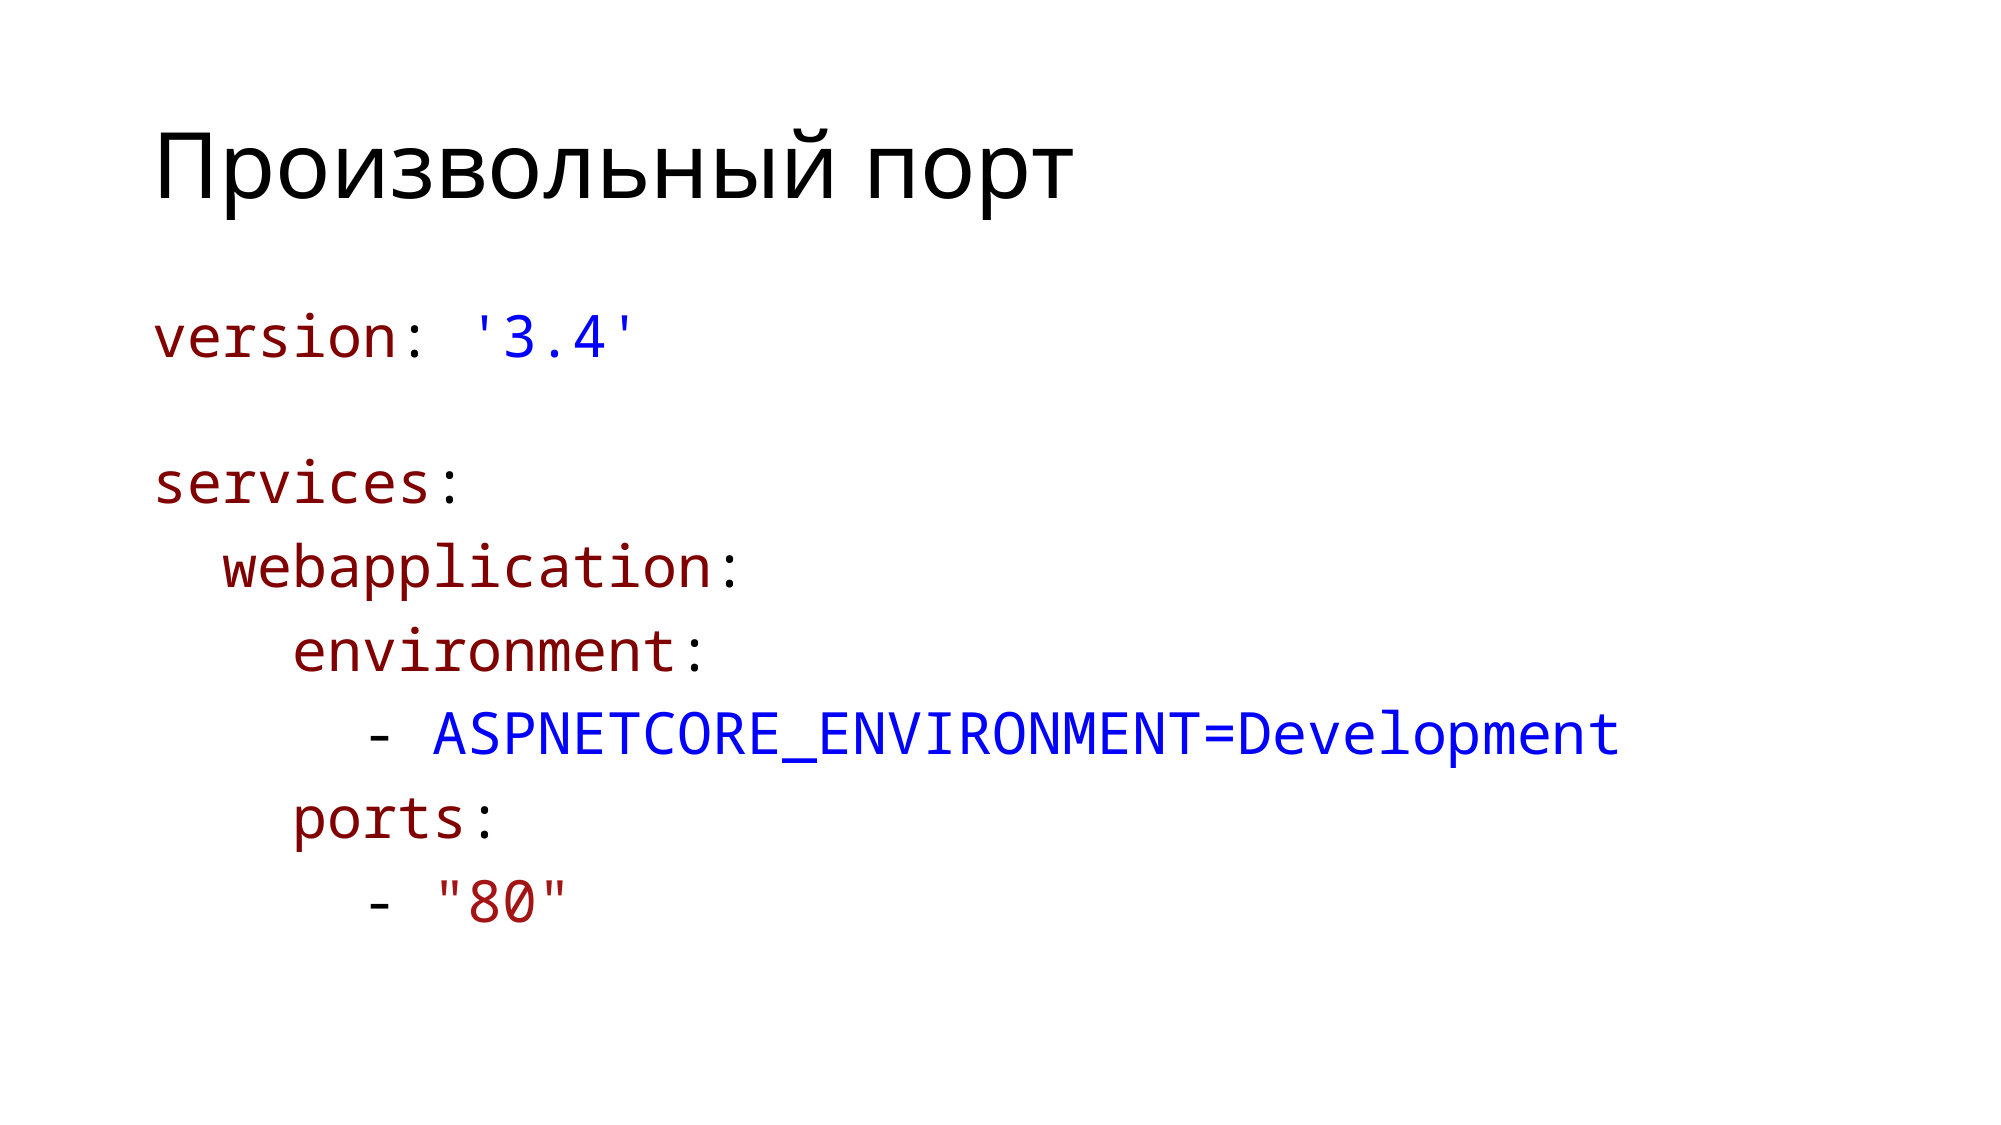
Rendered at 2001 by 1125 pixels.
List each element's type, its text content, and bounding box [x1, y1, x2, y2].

list version: '3.4' services: webapplication: environment: - ASPNETCORE_ENVIRONMENT=Development ports: - "80" [137, 299, 1863, 1014]
title Произвольный порт [137, 59, 1863, 278]
